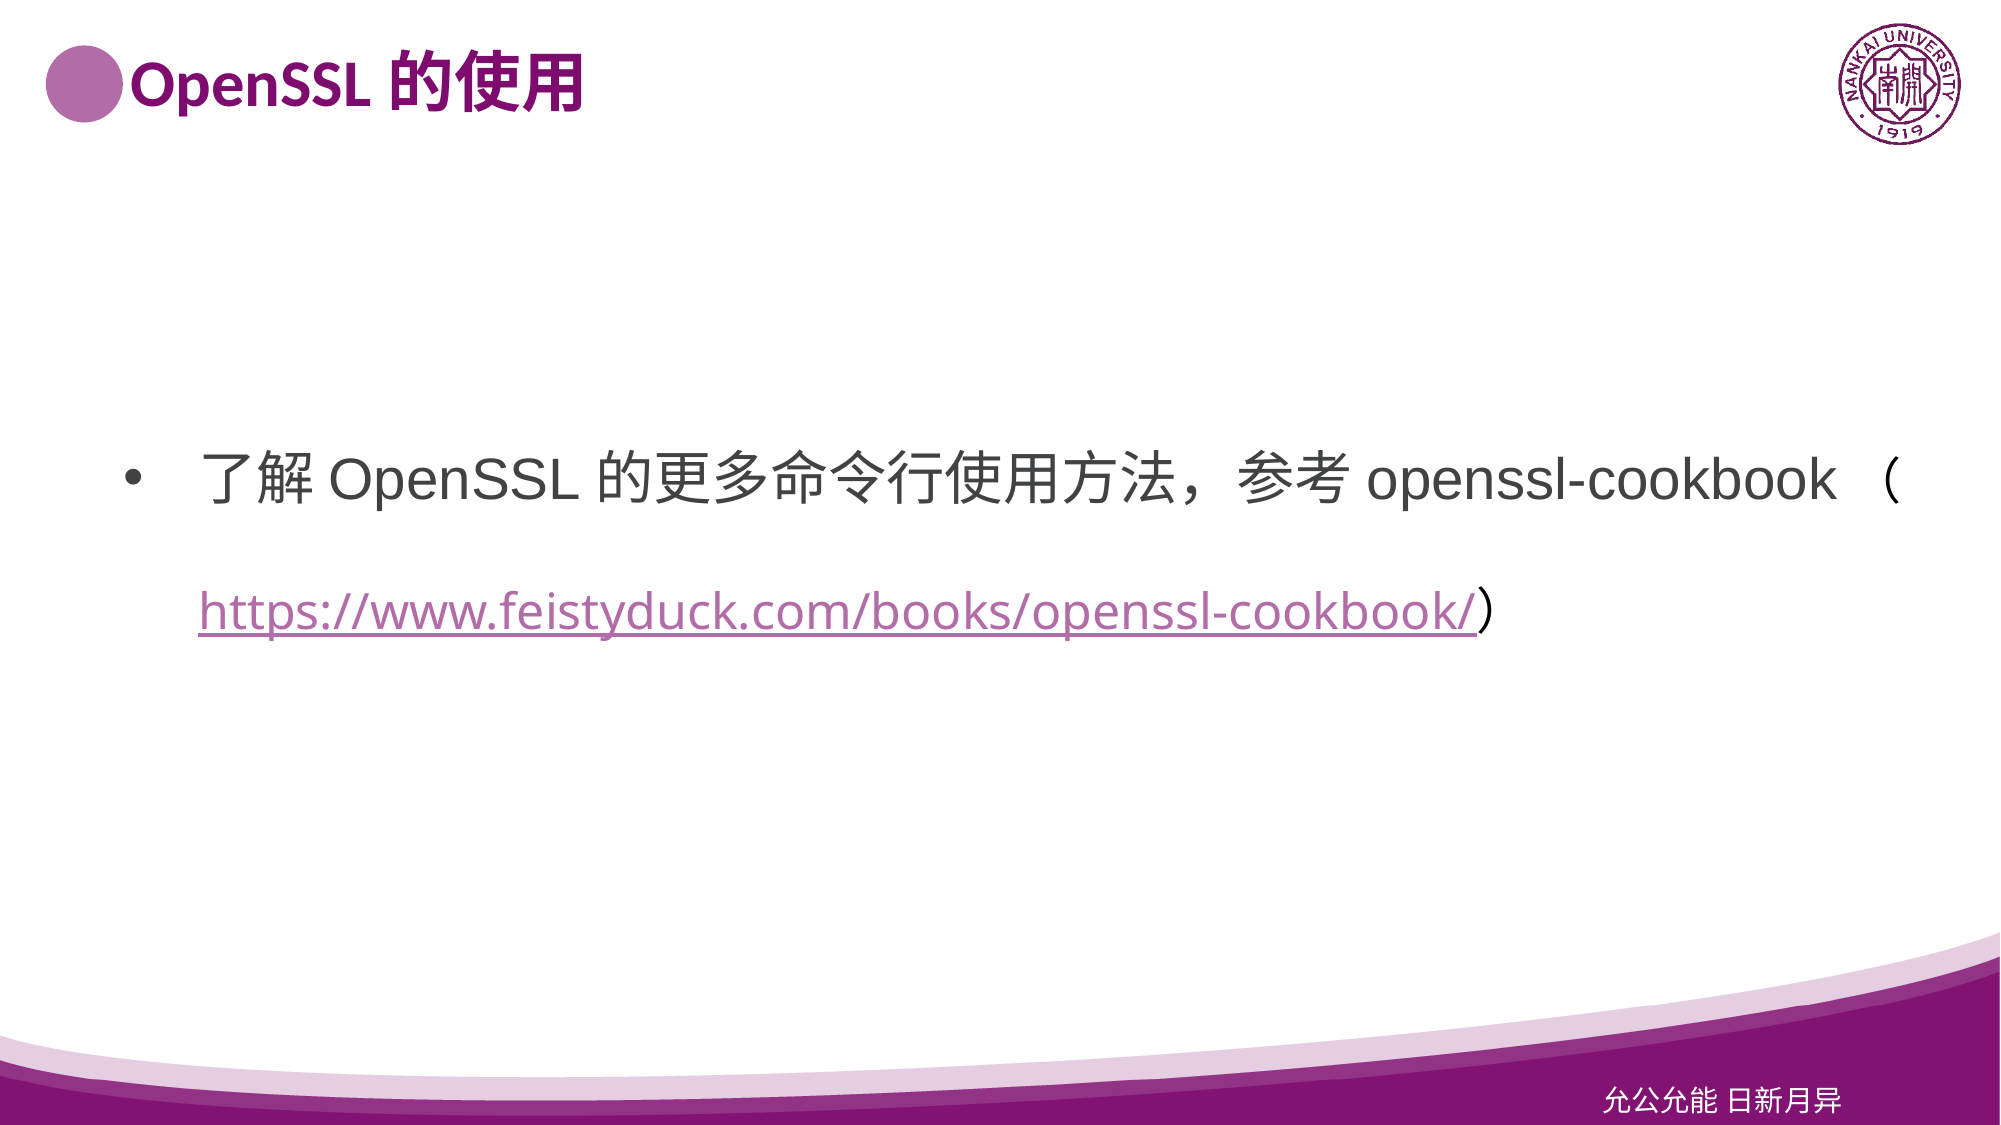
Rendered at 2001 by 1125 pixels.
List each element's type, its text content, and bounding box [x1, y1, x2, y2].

text_box 了解OpenSSL的更多命令行使用方法，参考openssl-cookbook（https://www.feistyduck.com/books/openssl-cookbook/） [108, 363, 1956, 795]
picture [0, 931, 2000, 1125]
picture [1828, 13, 1971, 155]
text_box OpenSSL的使用 [115, 41, 1702, 128]
